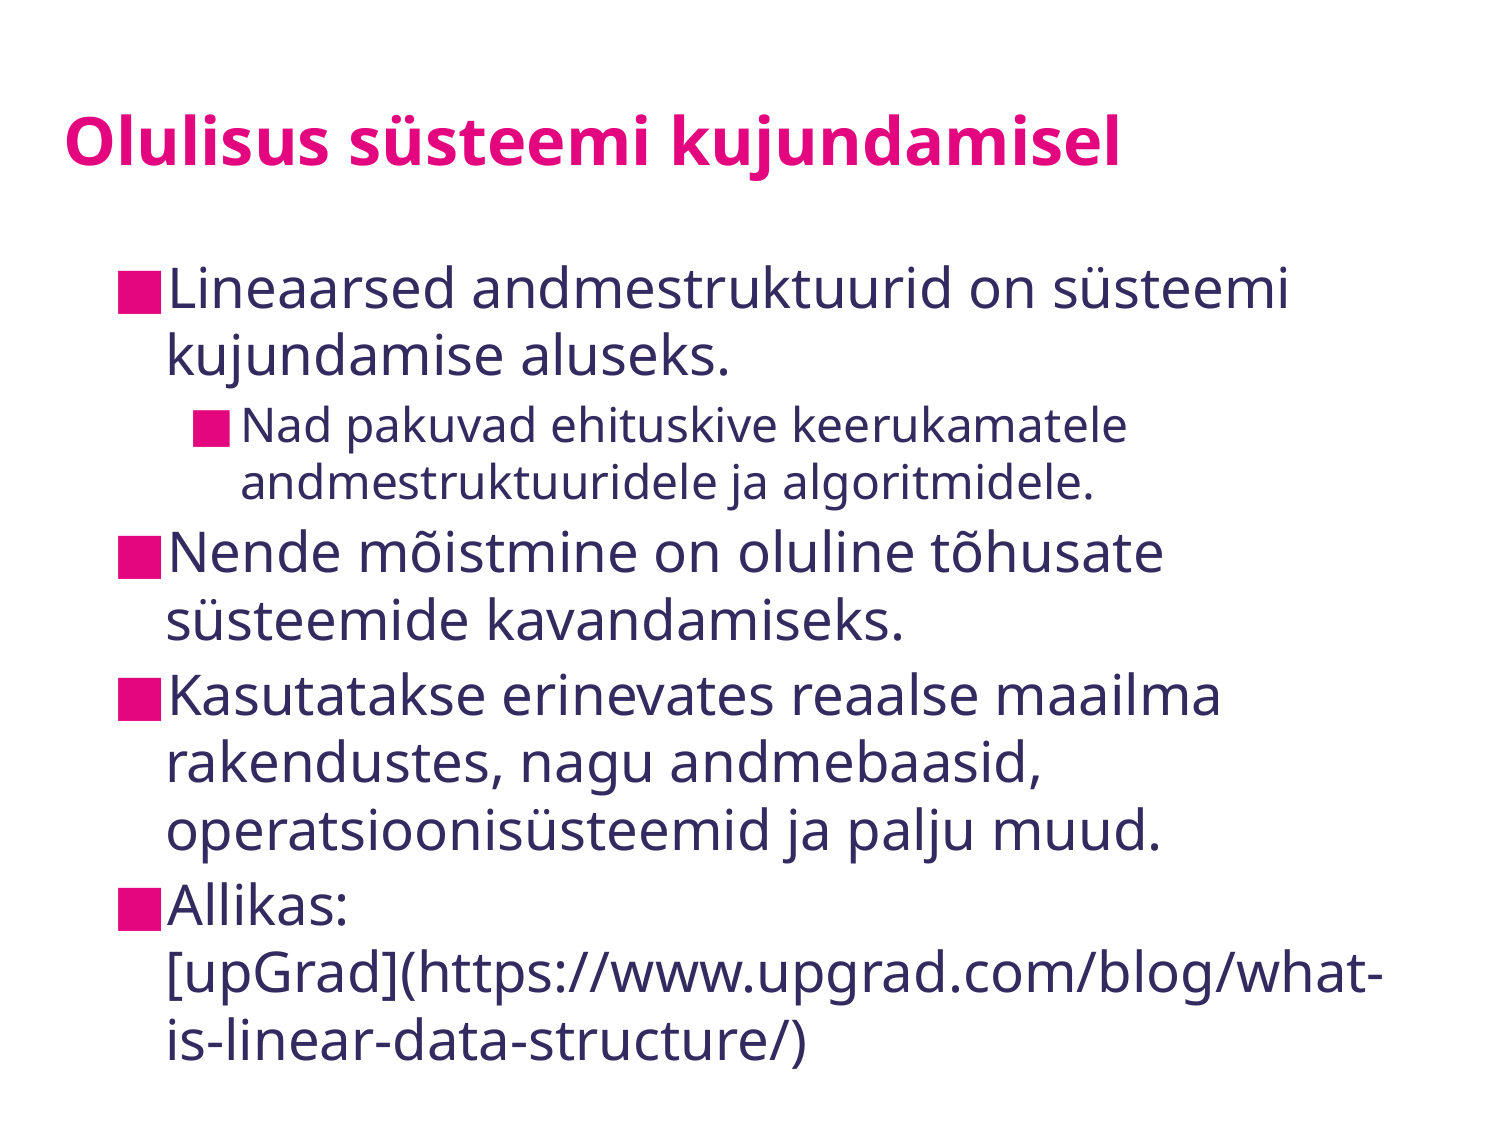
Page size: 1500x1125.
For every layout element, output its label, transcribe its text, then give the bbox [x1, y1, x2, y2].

title Olulisus süsteemi kujundamisel [48, 45, 1399, 233]
list Lineaarsed andmestruktuurid on süsteemi kujundamise aluseks. Nad pakuvad ehituskive keerukamatele andmestruktuuridele ja algoritmidele. Nende mõistmine on oluline tõhusate süsteemide kavandamiseks. Kasutatakse erinevates reaalse maailma rakendustes, nagu andmebaasid, operatsioonisüsteemid ja palju muud. Allikas: [upGrad](https://www.upgrad.com/blog/what-is-linear-data-structure/) [75, 244, 1425, 987]
